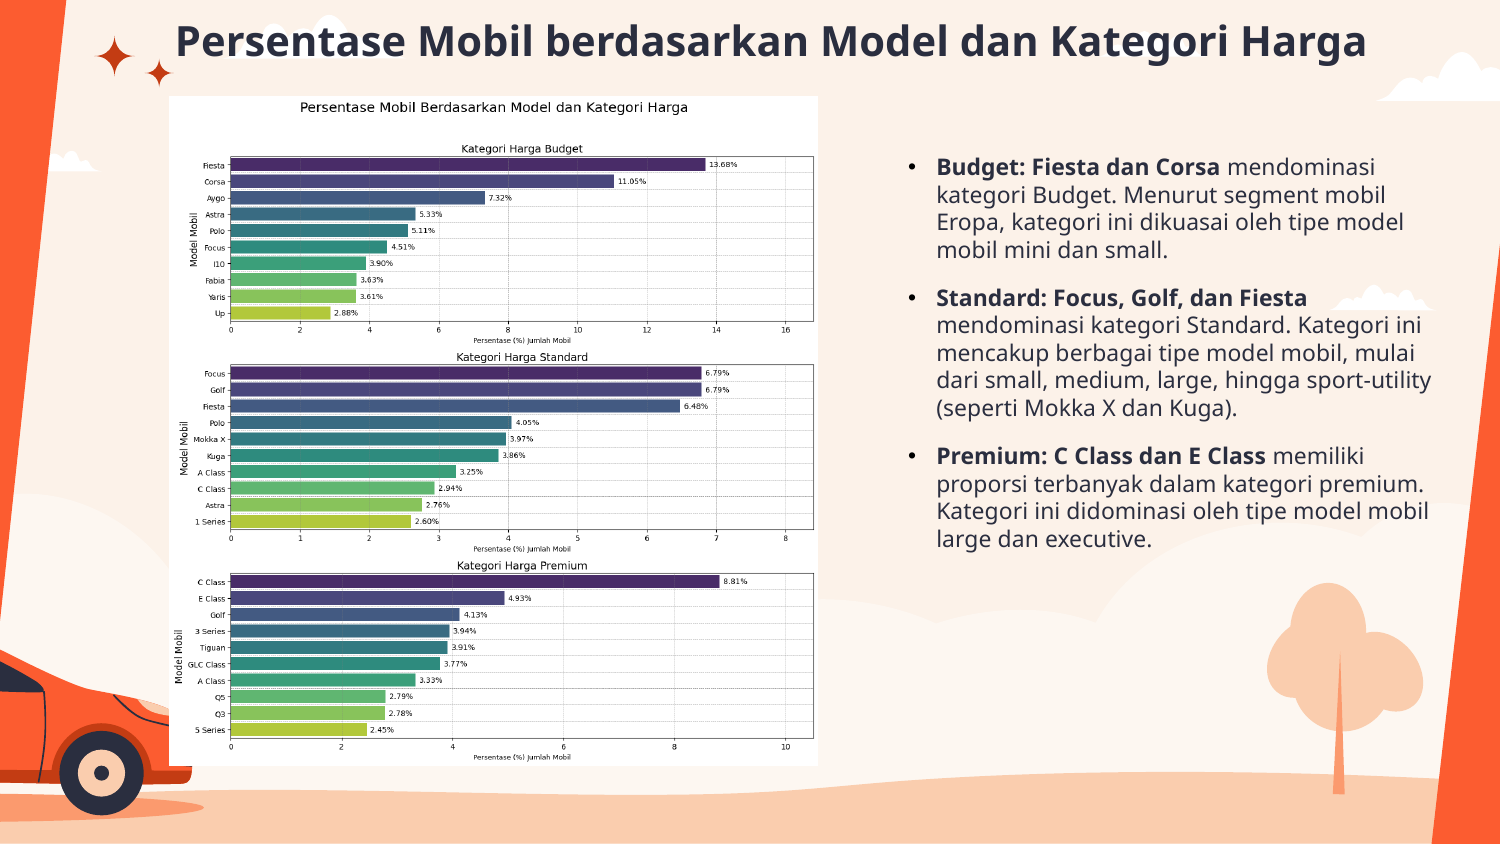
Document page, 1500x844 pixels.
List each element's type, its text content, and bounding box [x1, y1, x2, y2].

text_box Budget: Fiesta dan Corsa mendominasi kategori Budget. Menurut segment mobil Eropa, kategori ini dikuasai oleh tipe model mobil mini dan small. Standard: Focus, Golf, dan Fiesta mendominasi kategori Standard. Kategori ini mencakup berbagai tipe model mobil, mulai dari small, medium, large, hingga sport-utility (seperti Mokka X dan Kuga). Premium: C Class dan E Class memiliki proporsi terbanyak dalam kategori premium. Kategori ini didominasi oleh tipe model mobil large dan executive. [893, 137, 1451, 771]
title Persentase Mobil berdasarkan Model dan Kategori Harga [118, 0, 1425, 75]
picture [169, 96, 818, 766]
